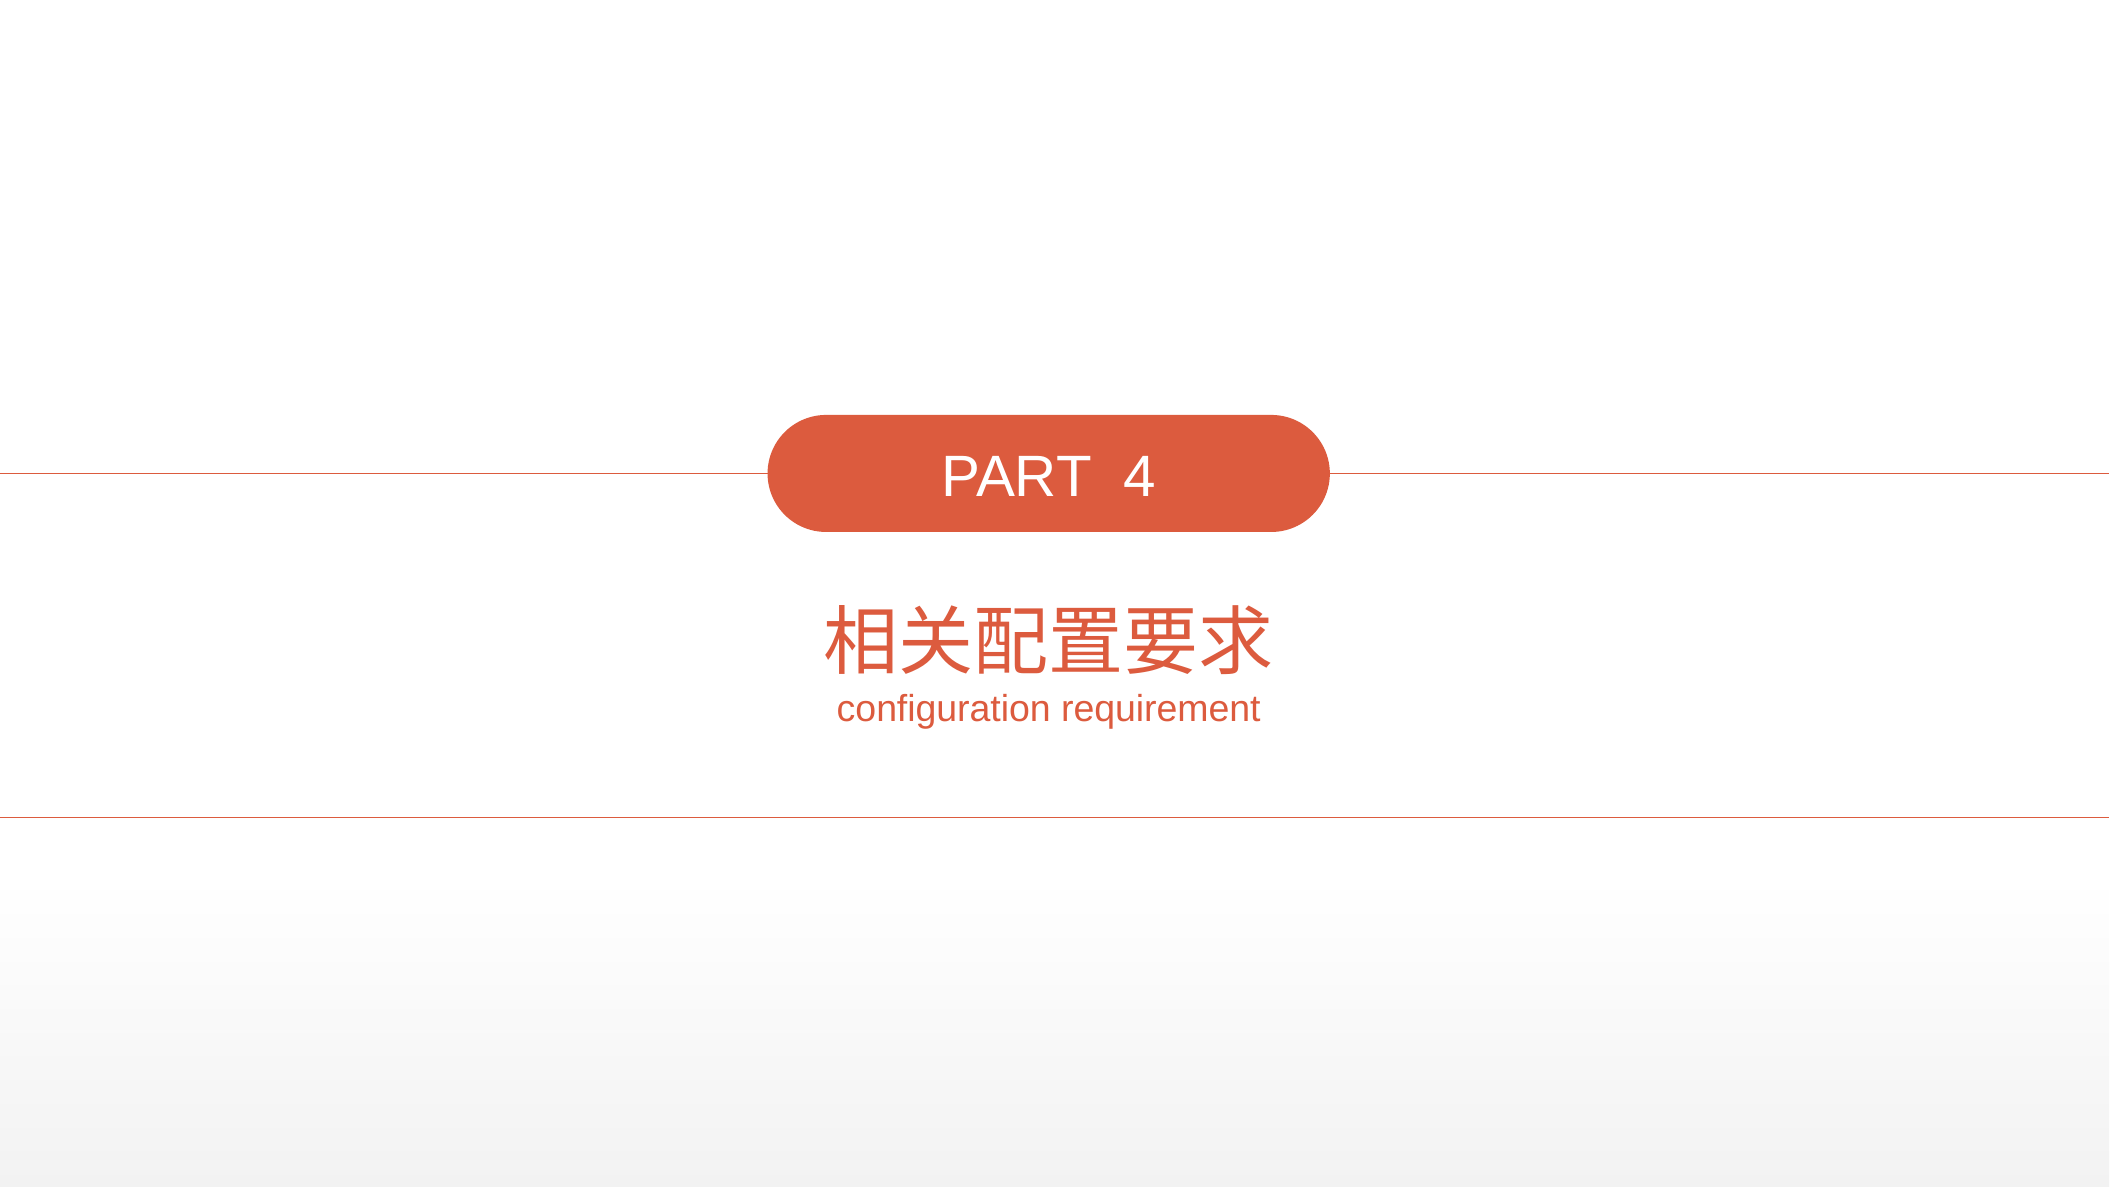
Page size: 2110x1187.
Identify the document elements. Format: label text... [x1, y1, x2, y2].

text_box PART 4 [767, 414, 1330, 473]
text_box PART 4 [767, 474, 1330, 532]
